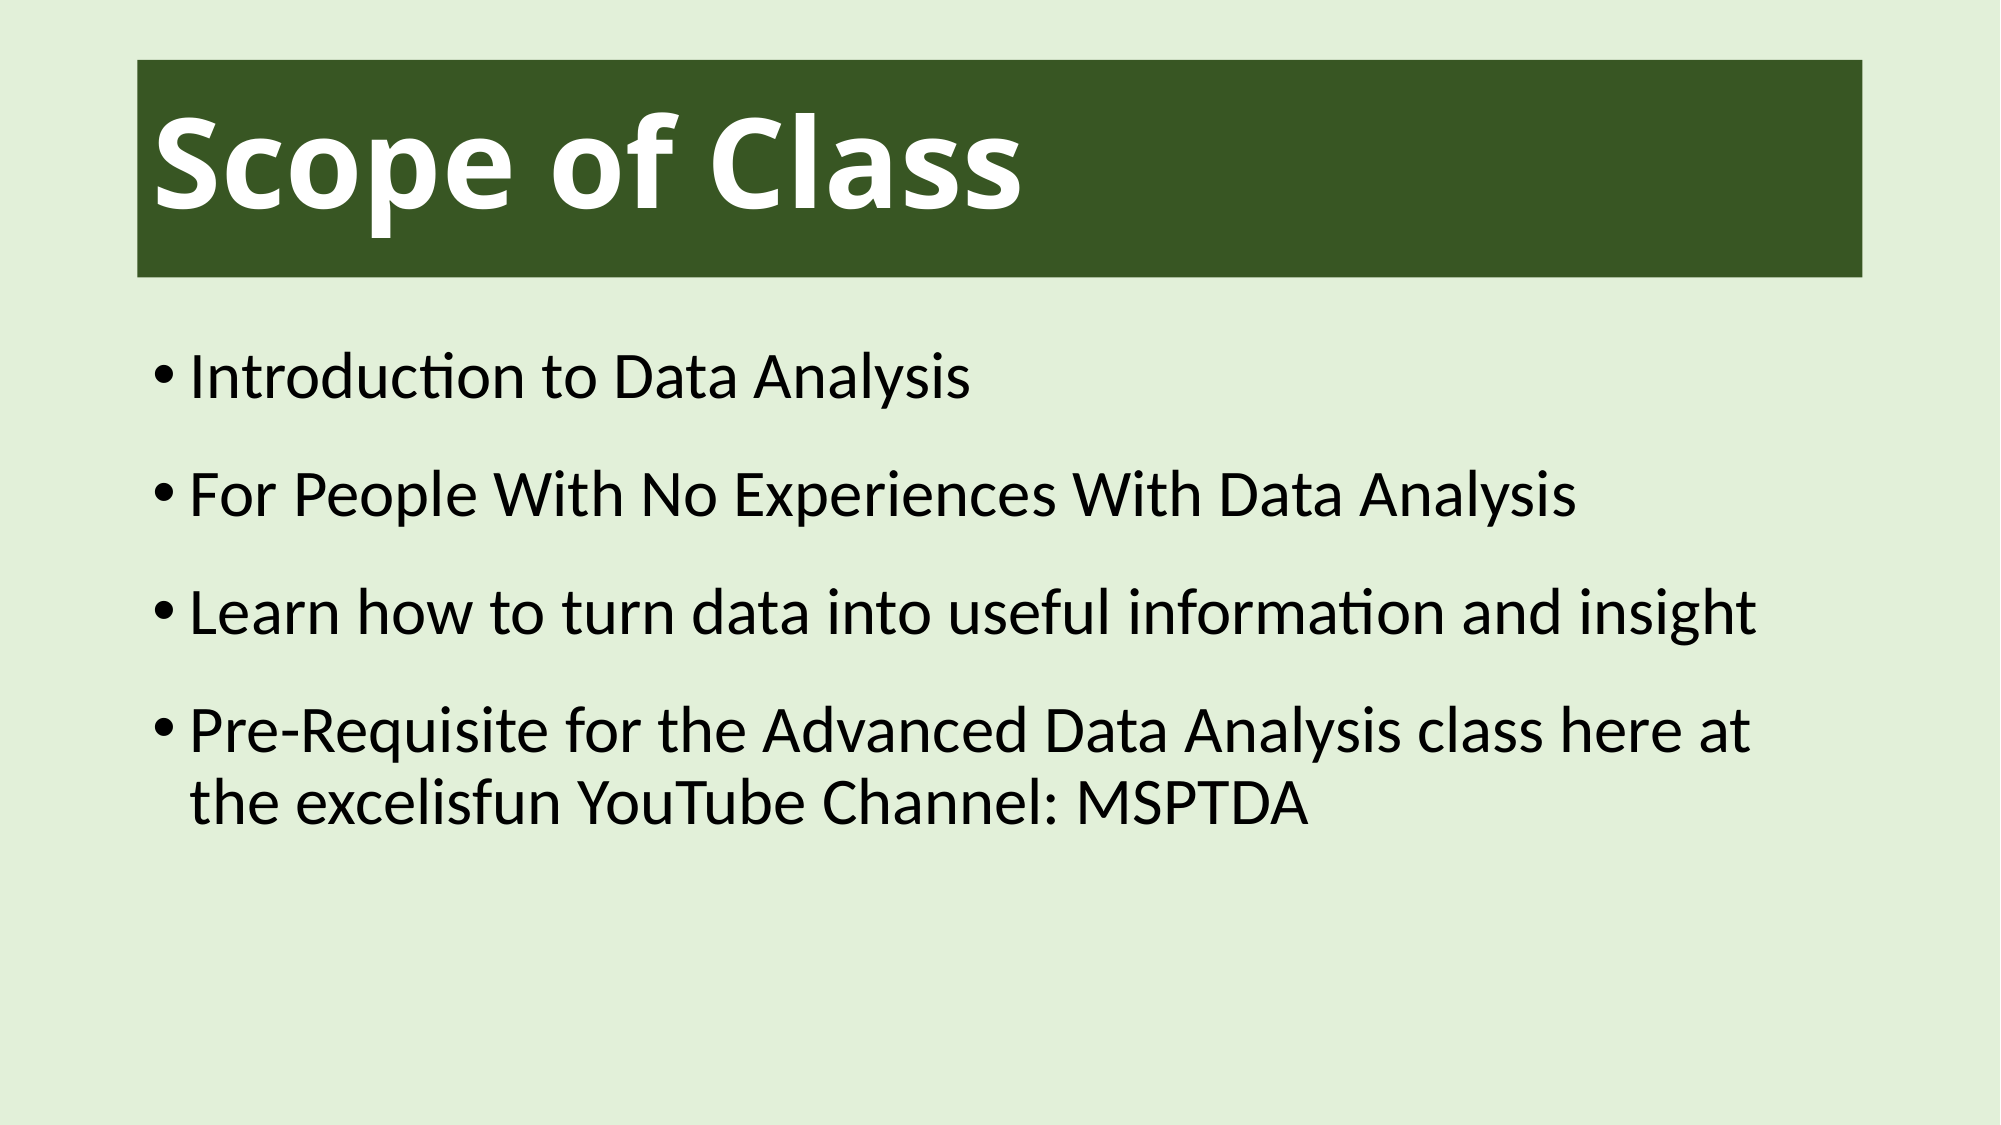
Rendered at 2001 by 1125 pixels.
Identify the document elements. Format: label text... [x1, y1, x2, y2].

title Scope of Class [137, 59, 1863, 278]
list Introduction to Data Analysis For People With No Experiences With Data Analysis Learn how to turn data into useful information and insight Pre-Requisite for the Advanced Data Analysis class here at the excelisfun YouTube Channel: MSPTDA [137, 333, 1863, 1014]
